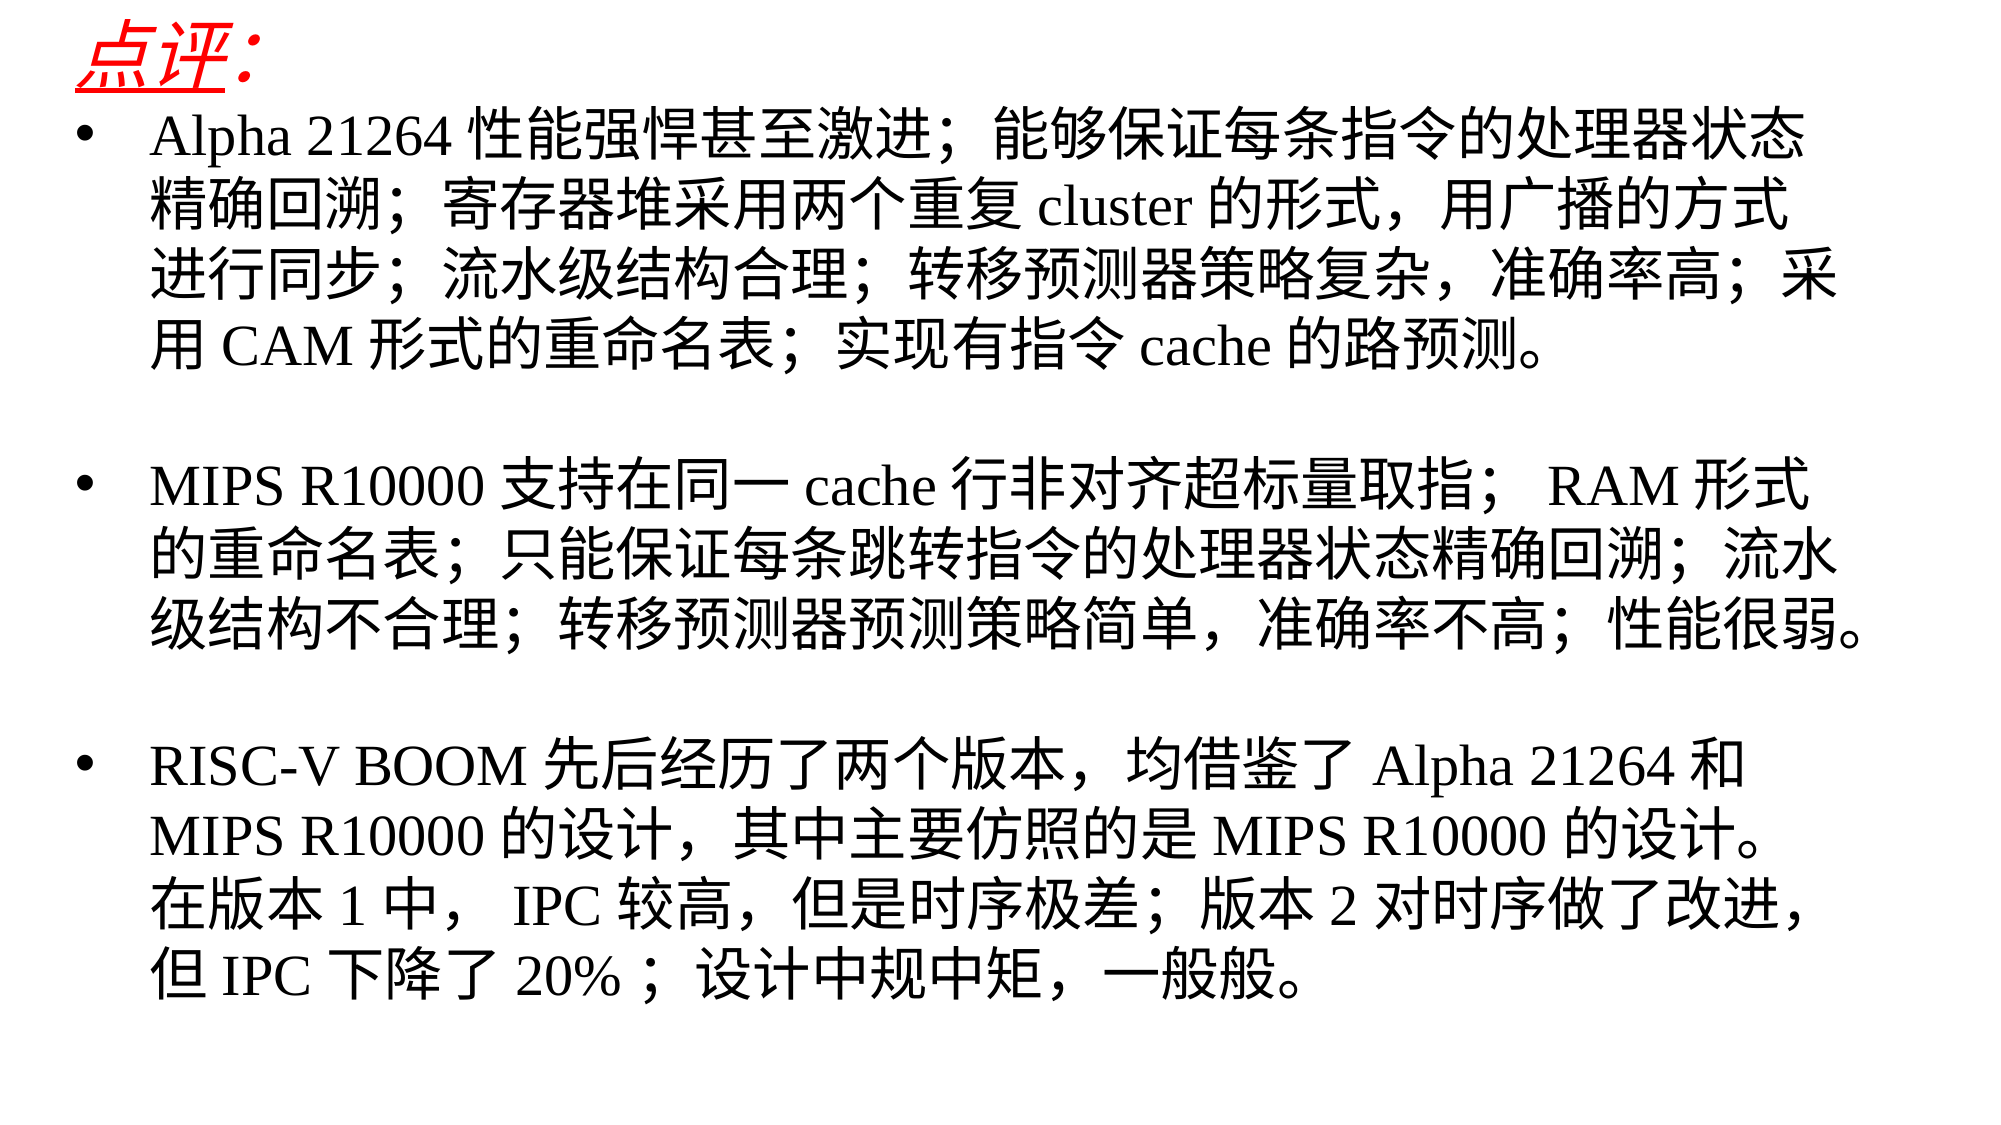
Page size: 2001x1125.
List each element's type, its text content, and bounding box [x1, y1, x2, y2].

text_box 点评： Alpha 21264性能强悍甚至激进；能够保证每条指令的处理器状态精确回溯；寄存器堆采用两个重复cluster的形式，用广播的方式进行同步；流水级结构合理；转移预测器策略复杂，准确率高；采用CAM形式的重命名表；实现有指令cache的路预测。 MIPS R10000支持在同一cache行非对齐超标量取指；RAM形式的重命名表；只能保证每条跳转指令的处理器状态精确回溯；流水级结构不合理；转移预测器预测策略简单，准确率不高；性能很弱。 RISC-V BOOM先后经历了两个版本，均借鉴了Alpha 21264和MIPS R10000的设计，其中主要仿照的是MIPS R10000的设计。在版本1中，IPC较高，但是时序极差；版本2对时序做了改进，但IPC下降了20%；设计中规中矩，一般般。 [59, 0, 1862, 1015]
